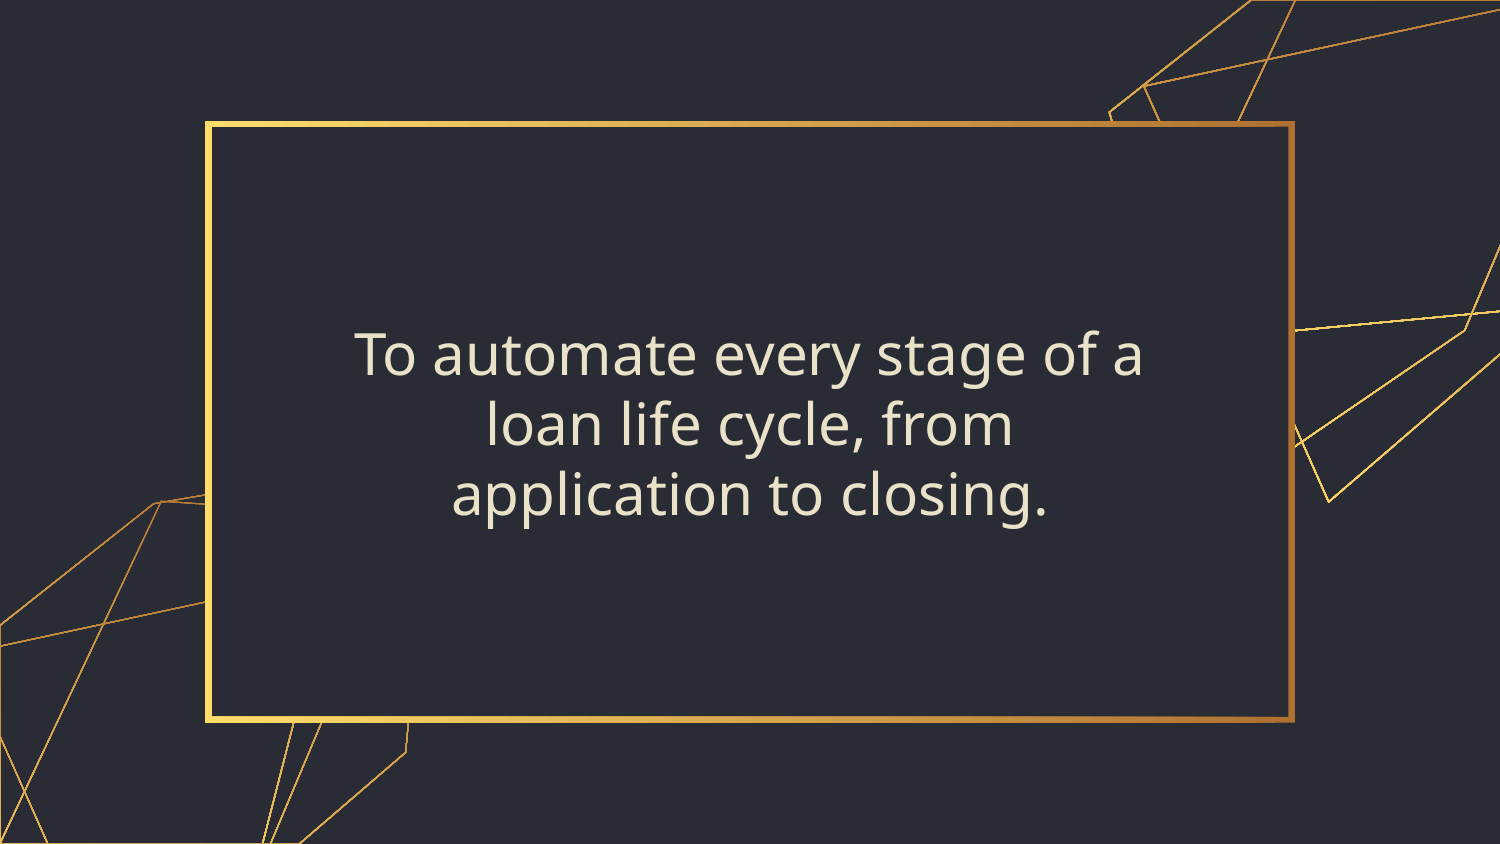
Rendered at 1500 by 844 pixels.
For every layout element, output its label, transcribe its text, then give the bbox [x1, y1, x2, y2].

subtitle To automate every stage of a loan life cycle, from application to closing. [325, 314, 1175, 530]
